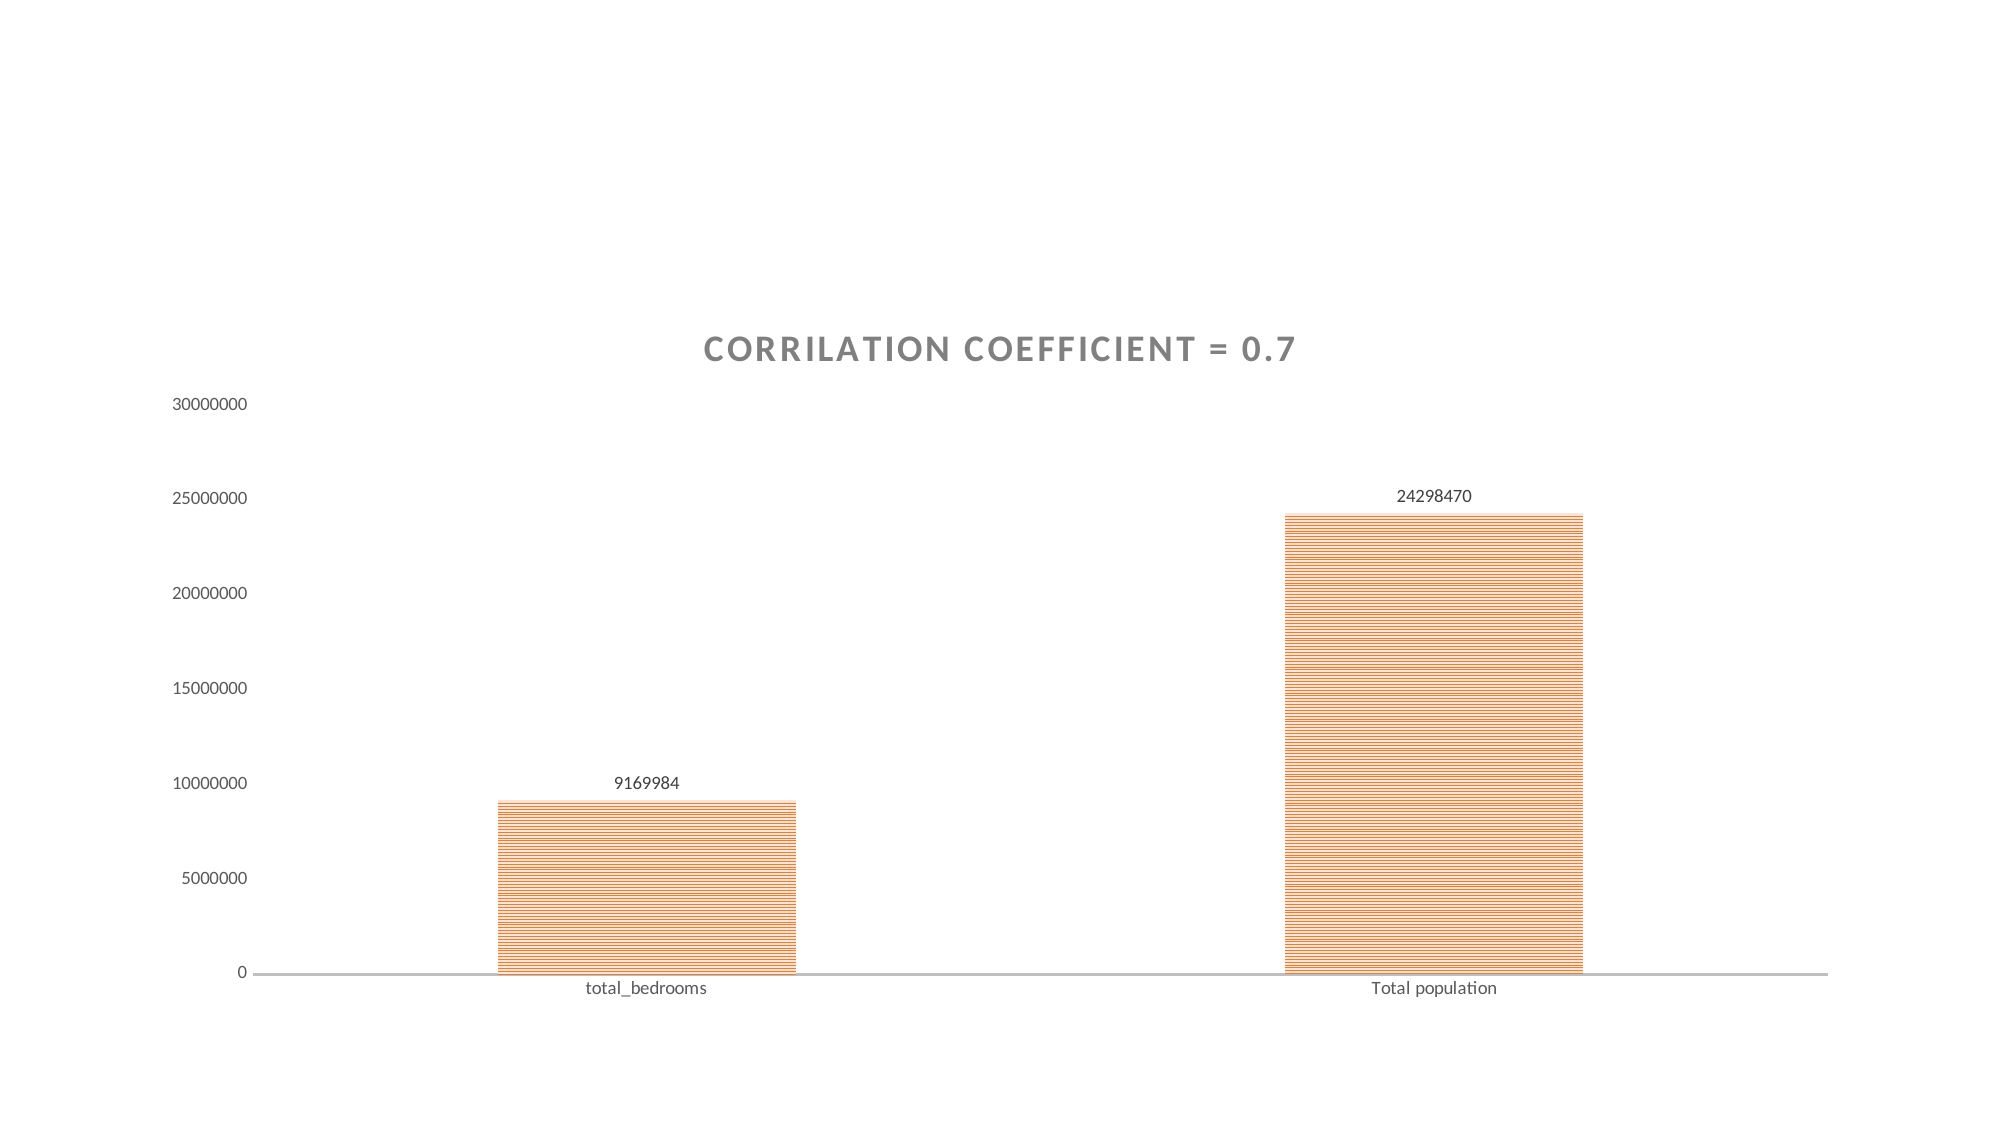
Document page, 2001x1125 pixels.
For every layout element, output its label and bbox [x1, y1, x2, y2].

chart [137, 299, 1863, 1014]
